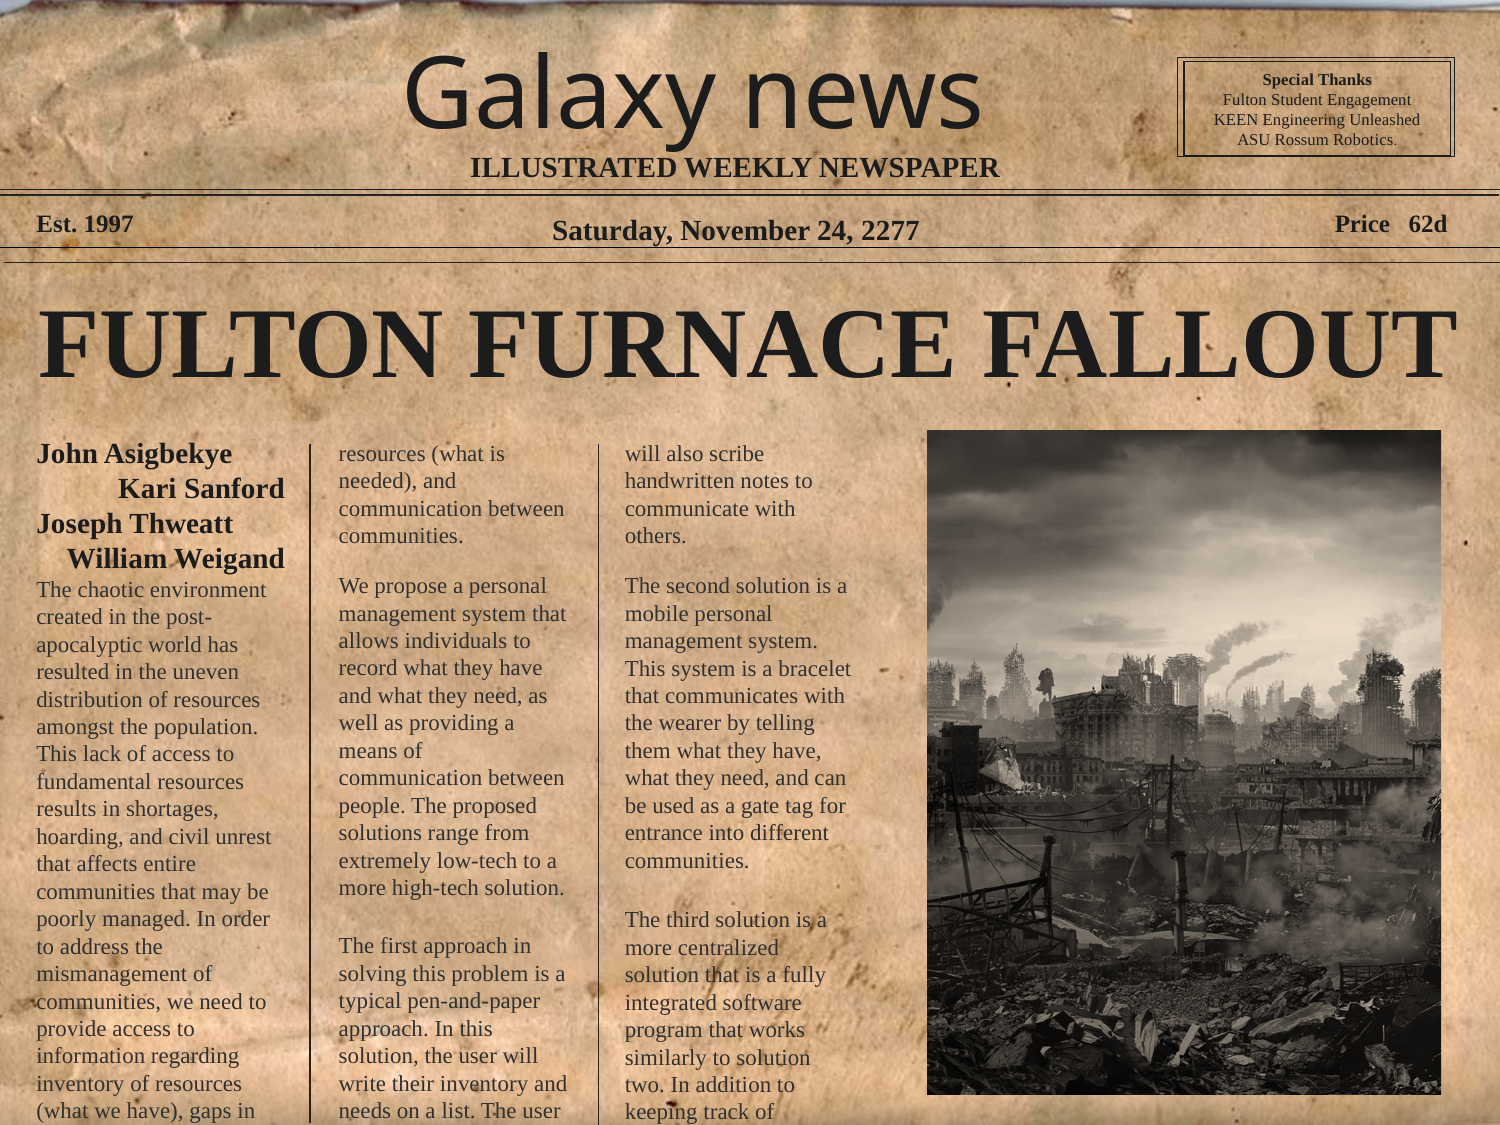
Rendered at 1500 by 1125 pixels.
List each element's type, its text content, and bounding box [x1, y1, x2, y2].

text_box Price 62d [1275, 204, 1463, 245]
text_box John Asigbekye Kari Sanford Joseph Thweatt William Weigand The chaotic environment created in the post-apocalyptic world has resulted in the uneven distribution of resources amongst the population. This lack of access to fundamental resources results in shortages, hoarding, and civil unrest that affects entire communities that may be poorly managed. In order to address the mismanagement of communities, we need to provide access to information regarding inventory of resources (what we have), gaps in [21, 427, 300, 1125]
picture [0, 190, 1500, 194]
text_box Saturday, November 24, 2277 [640, 204, 943, 246]
picture [0, 248, 1500, 1125]
text_box Est. 1997 [21, 204, 640, 246]
text_box FULTON FURNACE FALLOUT [0, 270, 1499, 405]
text_box ILLUSTRATED WEEKLY NEWSPAPER [455, 156, 1015, 188]
picture [0, 196, 1500, 247]
text_box resources (what is needed), and communication between communities. We propose a personal management system that allows individuals to record what they have and what they need, as well as providing a means of communication between people. The proposed solutions range from extremely low-tech to a more high-tech solution. The first approach in solving this problem is a typical pen-and-paper approach. In this solution, the user will write their inventory and needs on a list. The user [323, 431, 585, 1125]
text_box Galaxy news [387, 20, 1147, 156]
picture [0, 0, 1500, 189]
text_box [1176, 56, 1457, 158]
text_box will also scribe handwritten notes to communicate with others. The second solution is a mobile personal management system. This system is a bracelet that communicates with the wearer by telling them what they have, what they need, and can be used as a gate tag for entrance into different communities. The third solution is a more centralized solution that is a fully integrated software program that works similarly to solution two. In addition to keeping track of inventory, the [610, 430, 871, 1125]
